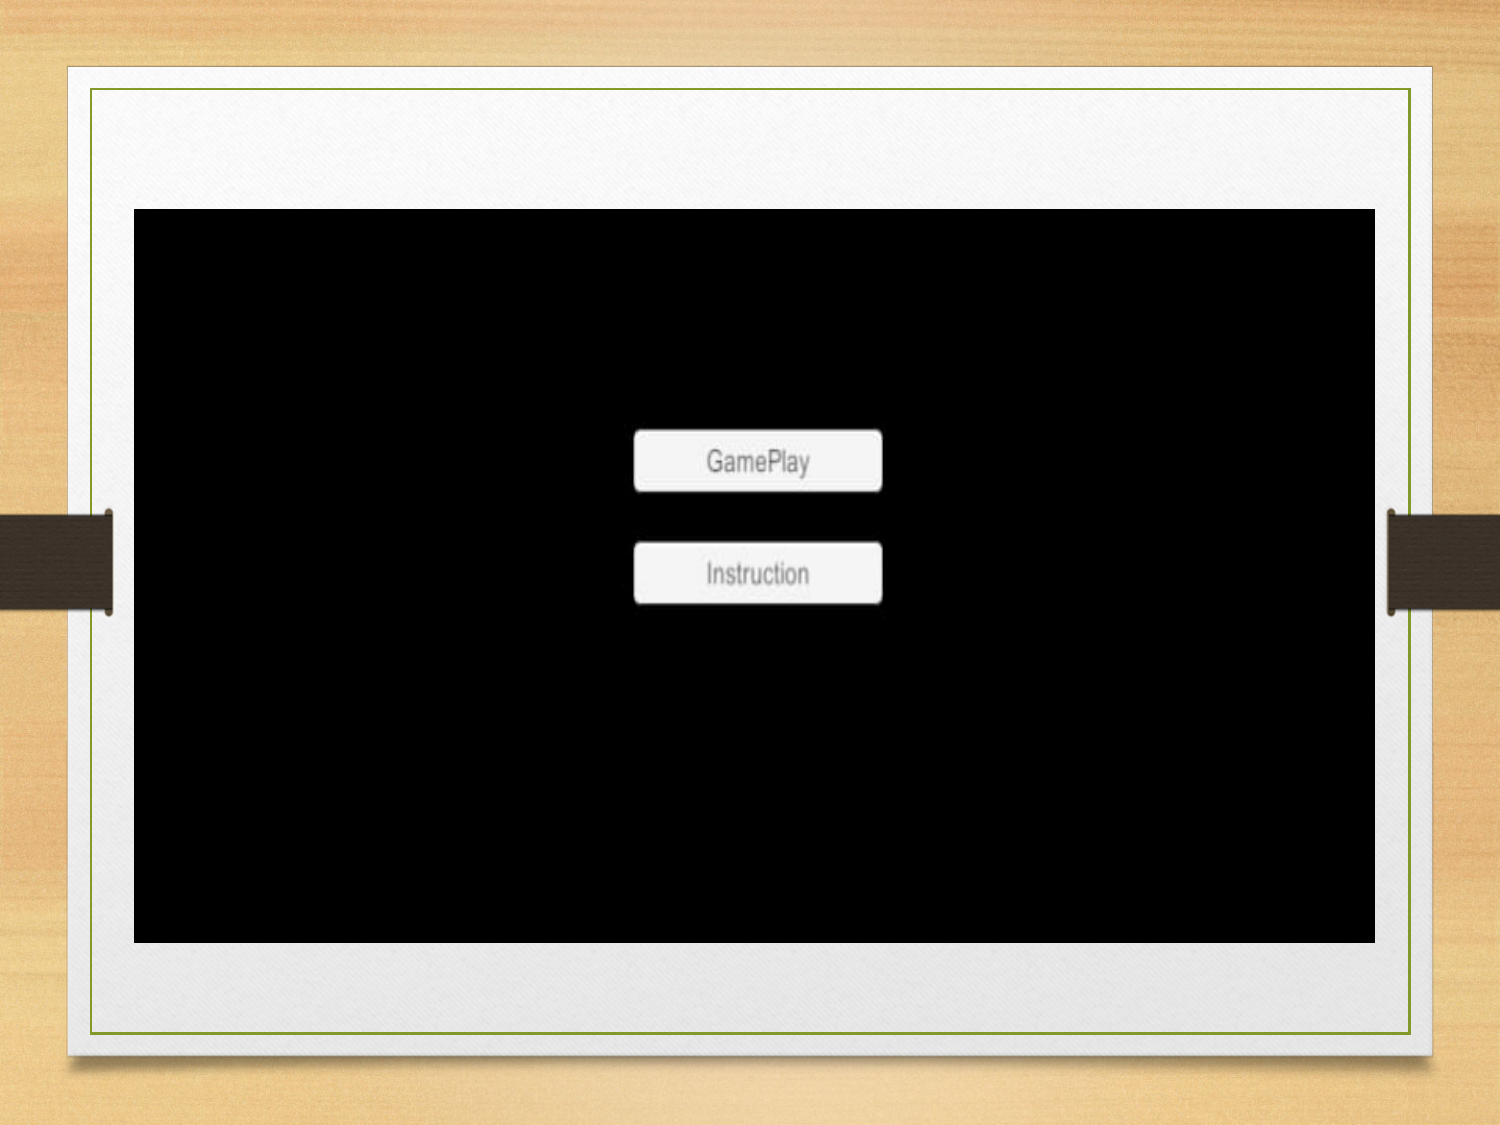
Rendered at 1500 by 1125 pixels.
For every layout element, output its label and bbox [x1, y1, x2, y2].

picture [0, 0, 1500, 1125]
list [134, 208, 1375, 943]
